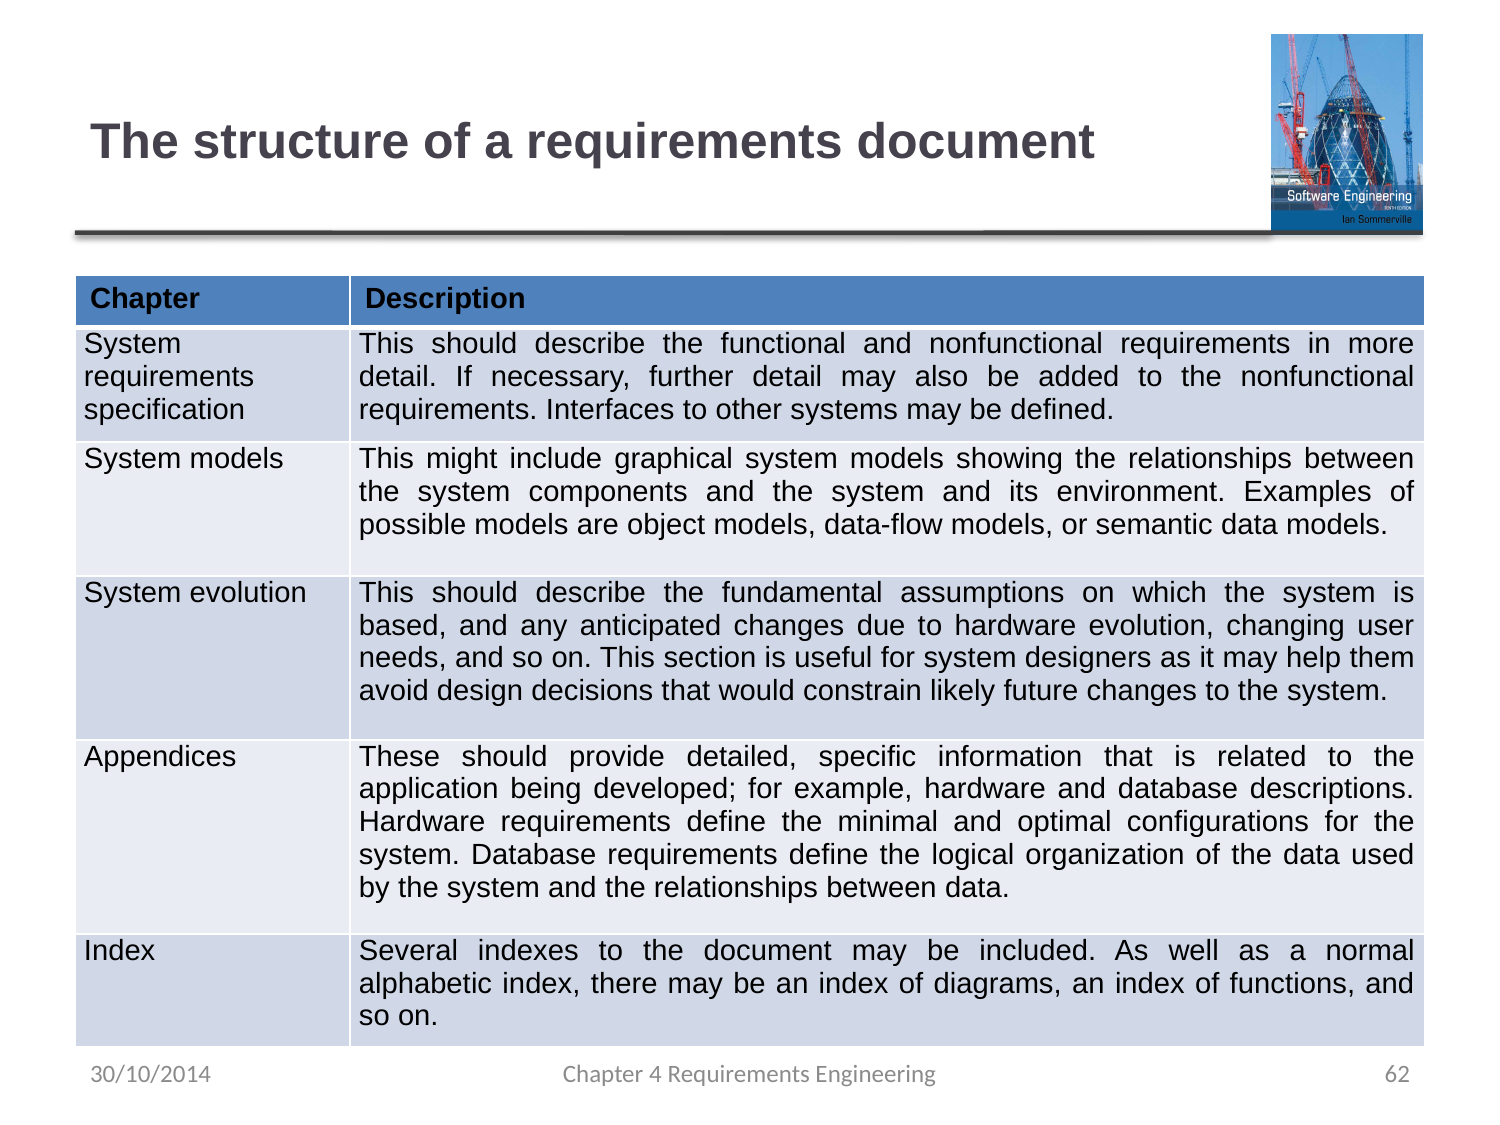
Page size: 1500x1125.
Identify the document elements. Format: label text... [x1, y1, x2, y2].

slide_number 62 [1074, 1042, 1425, 1103]
table_cell This should describe the fundamental assumptions on which the system is based, and any anticipated changes due to hardware evolution, changing user needs, and so on. This section is useful for system designers as it may help them avoid design decisions that would constrain likely future changes to the system. [351, 577, 1424, 739]
table_cell These should provide detailed, specific information that is related to the application being developed; for example, hardware and database descriptions. Hardware requirements define the minimal and optimal configurations for the system. Database requirements define the logical organization of the data used by the system and the relationships between data. [351, 741, 1424, 933]
table_header Description [351, 276, 1424, 325]
table_cell Several indexes to the document may be included. As well as a normal alphabetic index, there may be an index of diagrams, an index of functions, and so on. [351, 935, 1424, 1046]
table_cell This might include graphical system models showing the relationships between the system components and the system and its environment. Examples of possible models are object models, data-flow models, or semantic data models. [351, 443, 1424, 575]
table_cell Appendices [76, 741, 349, 933]
table_cell This should describe the functional and nonfunctional requirements in more detail. If necessary, further detail may also be added to the nonfunctional requirements. Interfaces to other systems may be defined. [351, 330, 1424, 441]
title The structure of a requirements document [74, 44, 1272, 233]
table_cell System evolution [76, 577, 349, 739]
picture [1271, 34, 1423, 230]
footer Chapter 4 Requirements Engineering [512, 1042, 988, 1103]
table_header Chapter [76, 276, 349, 325]
table_cell Index [76, 935, 349, 1042]
table_cell System requirements specification [76, 330, 349, 441]
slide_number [75, 1042, 425, 1103]
table_cell System models [76, 443, 349, 575]
